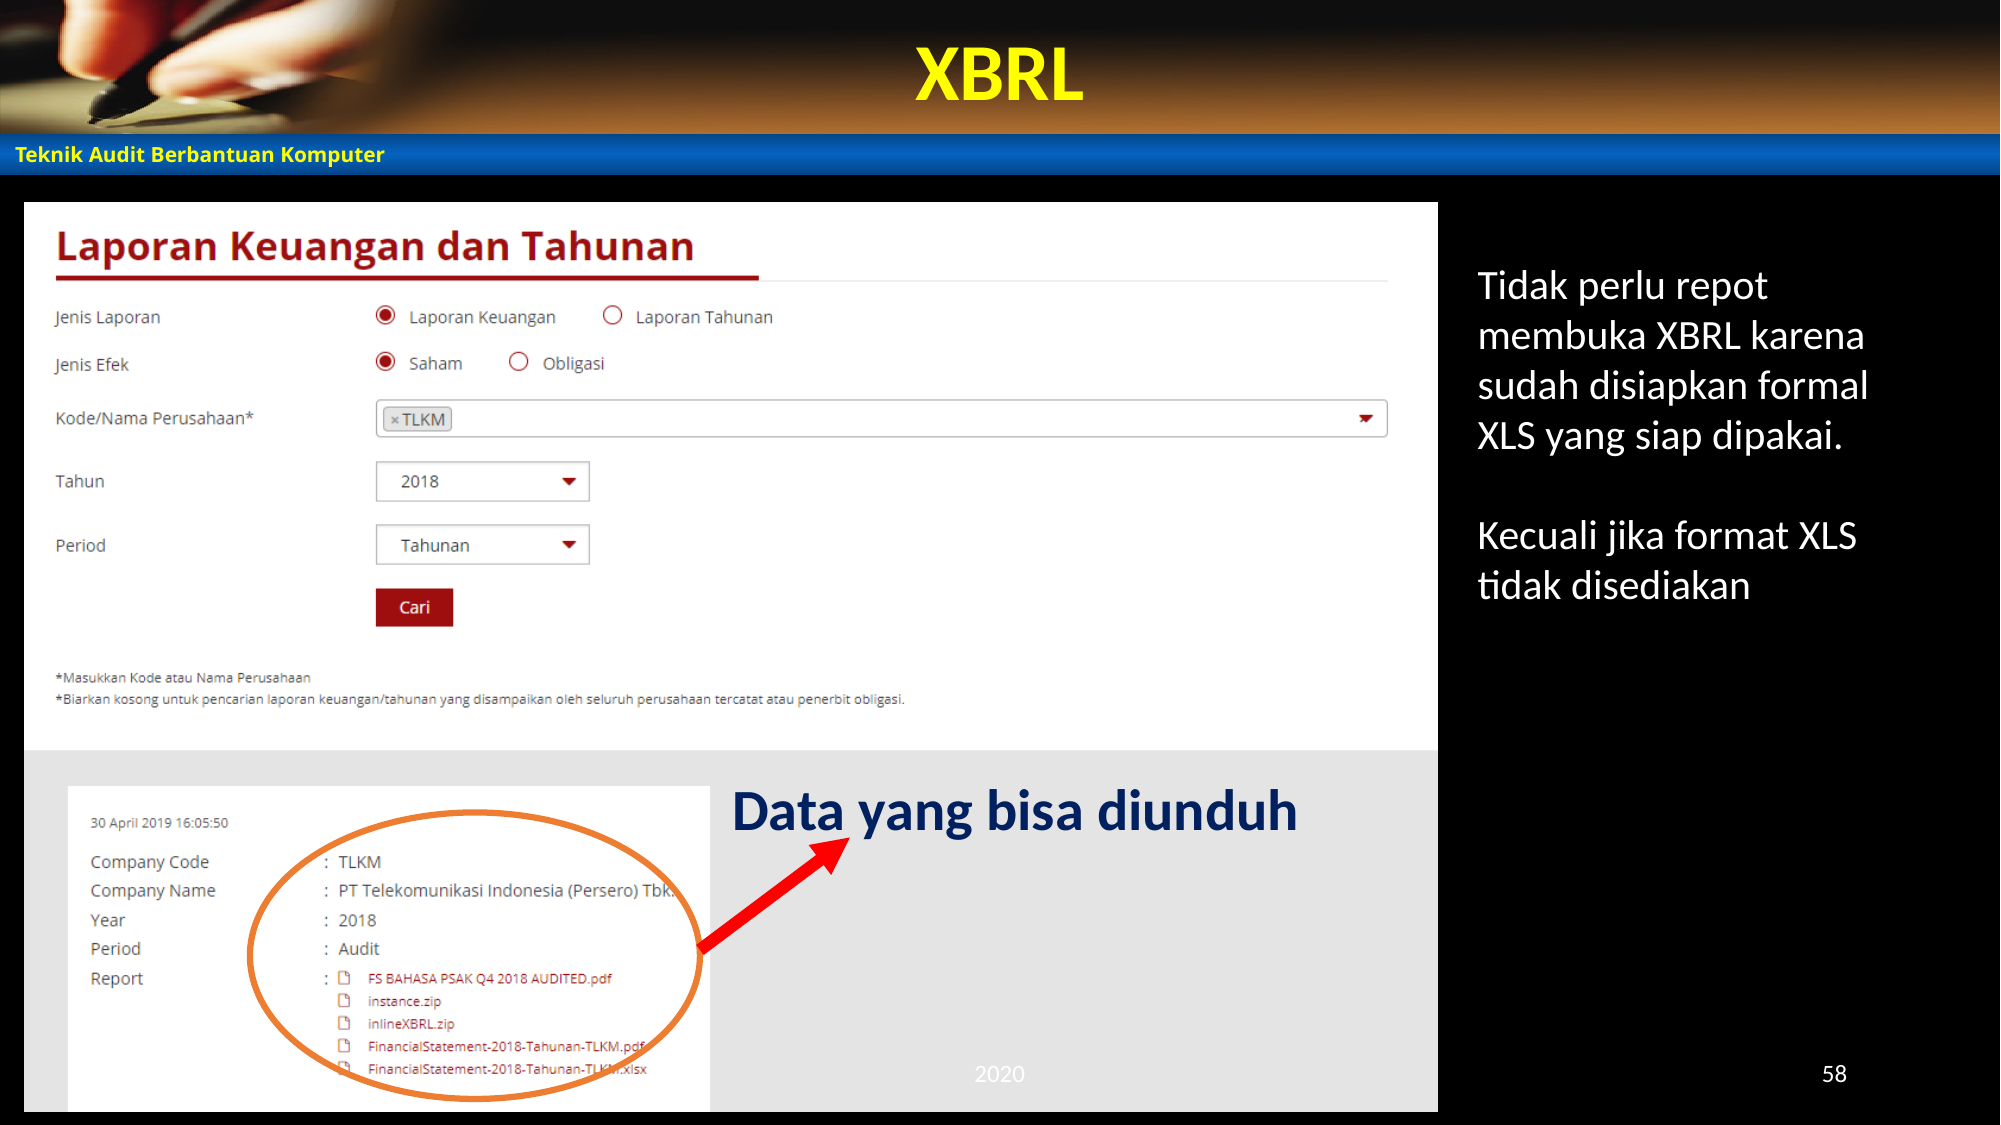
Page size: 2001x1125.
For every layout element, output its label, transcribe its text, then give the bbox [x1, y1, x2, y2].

slide_number 58 [1442, 1042, 1863, 1103]
title XBRL [137, 23, 1863, 126]
picture [0, 0, 2000, 134]
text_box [699, 837, 851, 951]
text_box Tidak perlu repot membuka XBRL karena sudah disiapkan formal XLS yang siap dipakai. Kecuali jika format XLS tidak disediakan [1462, 249, 1938, 763]
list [24, 202, 1438, 1112]
